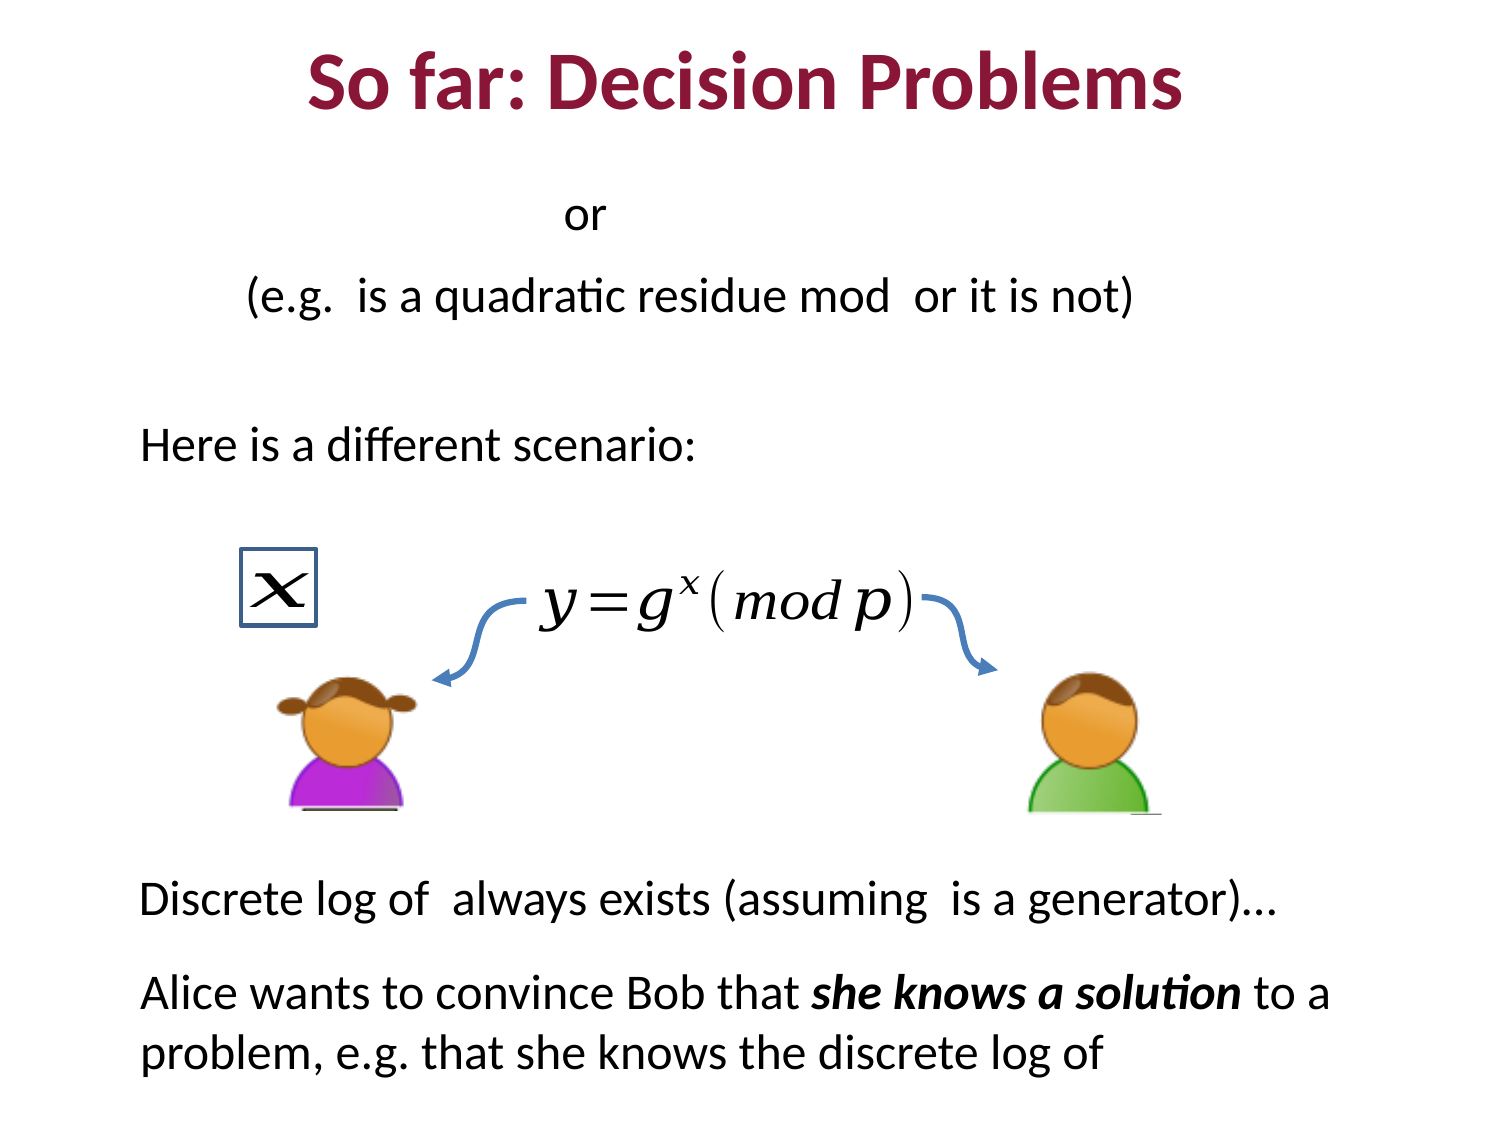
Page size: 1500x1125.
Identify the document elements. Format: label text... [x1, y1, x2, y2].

picture [253, 665, 432, 812]
text_box Here is a different scenario: [125, 403, 1224, 479]
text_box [921, 596, 999, 671]
text_box So far: Decision Problems [0, 19, 1495, 149]
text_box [431, 600, 527, 681]
picture [1021, 669, 1162, 816]
